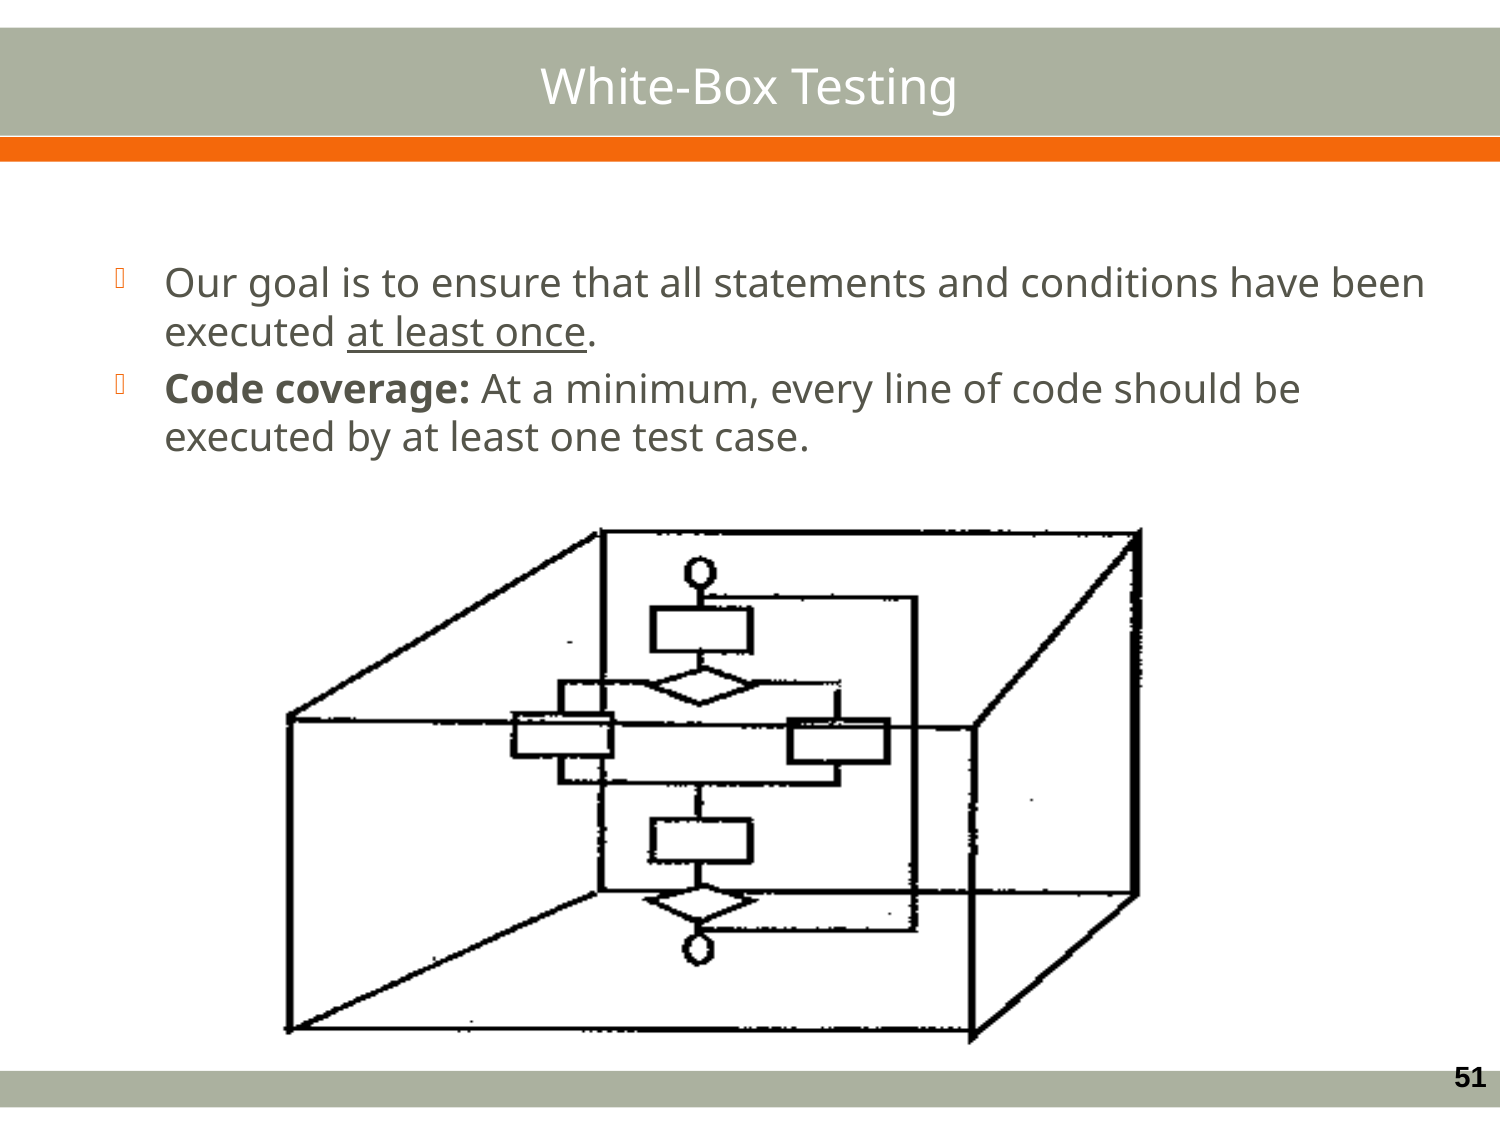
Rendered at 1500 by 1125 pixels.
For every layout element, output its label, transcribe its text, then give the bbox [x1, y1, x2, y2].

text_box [237, 512, 1163, 1063]
text_box 51 [1151, 1051, 1500, 1125]
title White-Box Testing [0, 47, 1500, 123]
list Our goal is to ensure that all statements and conditions have been executed at least once. Code coverage: At a minimum, every line of code should be executed by at least one test case. [99, 249, 1450, 468]
